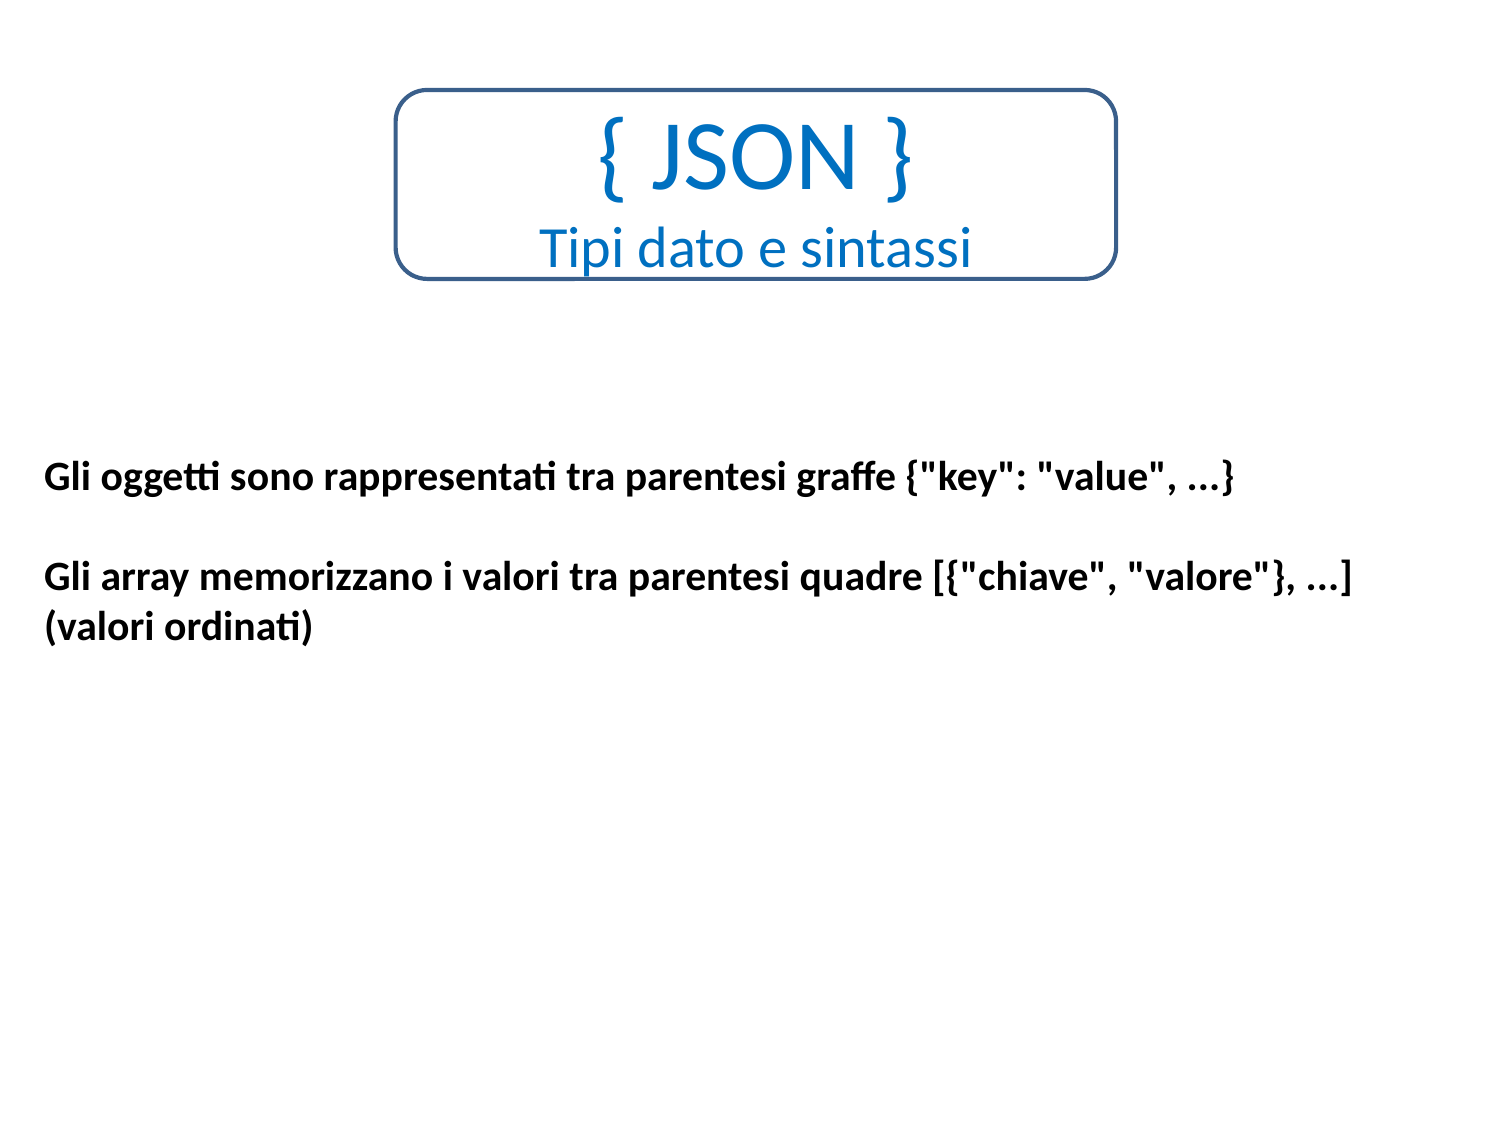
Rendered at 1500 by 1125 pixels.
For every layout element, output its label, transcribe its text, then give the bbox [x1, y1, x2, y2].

text_box Gli oggetti sono rappresentati tra parentesi graffe {"key": "value", ...} Gli array memorizzano i valori tra parentesi quadre [{"chiave", "valore"}, ...] (valori ordinati) [29, 441, 1447, 657]
text_box { JSON } Tipi dato e sintassi [393, 87, 1119, 282]
